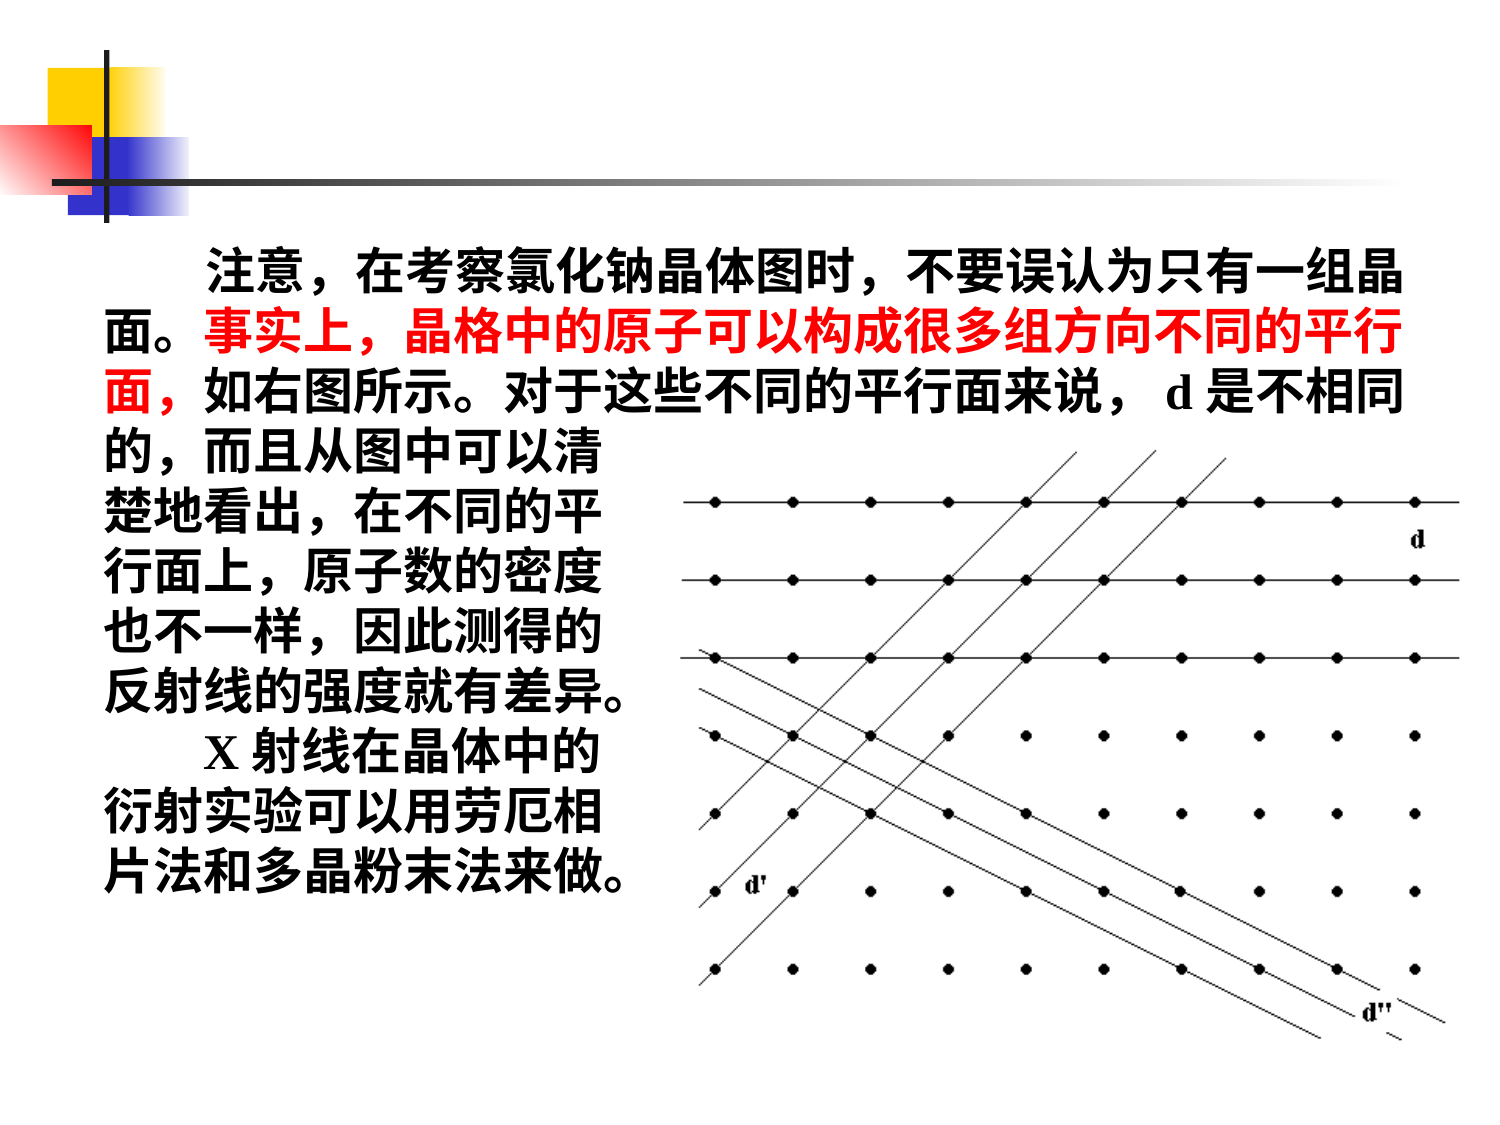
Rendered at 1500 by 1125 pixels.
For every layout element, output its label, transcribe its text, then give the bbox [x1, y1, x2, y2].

picture [637, 424, 1500, 1071]
text_box 注意，在考察氯化钠晶体图时，不要误认为只有一组晶面。事实上，晶格中的原子可以构成很多组方向不同的平行面，如右图所示。对于这些不同的平行面来说，d是不相同的，而且从图中可以清 楚地看出，在不同的平 行面上，原子数的密度 也不一样，因此测得的 反射线的强度就有差异。 X射线在晶体中的 衍射实验可以用劳厄相 片法和多晶粉末法来做。 [88, 231, 1436, 907]
